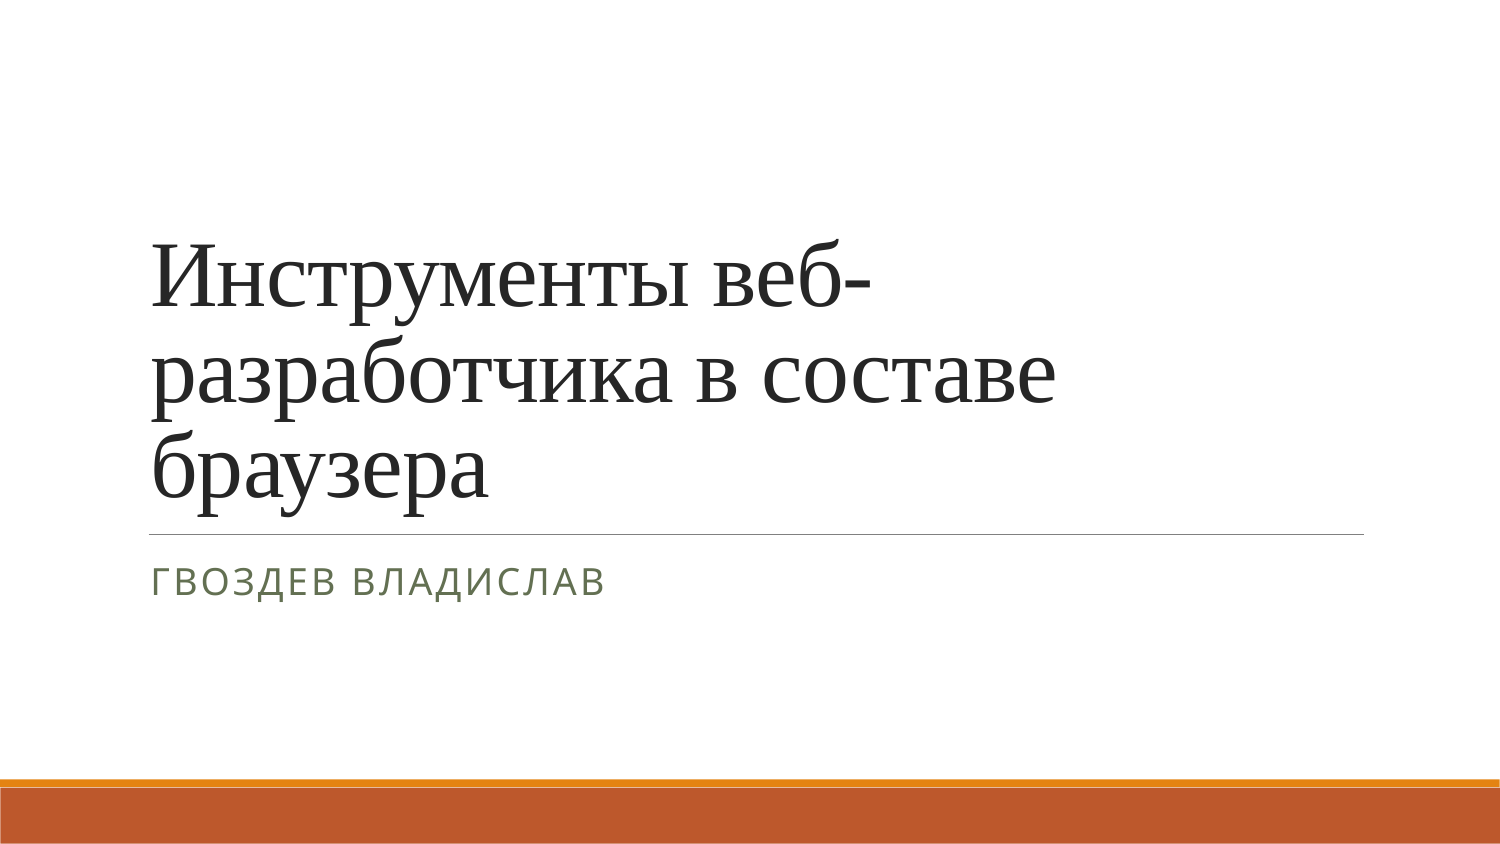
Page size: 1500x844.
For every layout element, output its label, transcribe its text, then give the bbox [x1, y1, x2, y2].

subtitle Гвоздев Владислав [135, 548, 1373, 689]
title Инструменты веб-разработчика в составе браузера [135, 93, 1373, 533]
